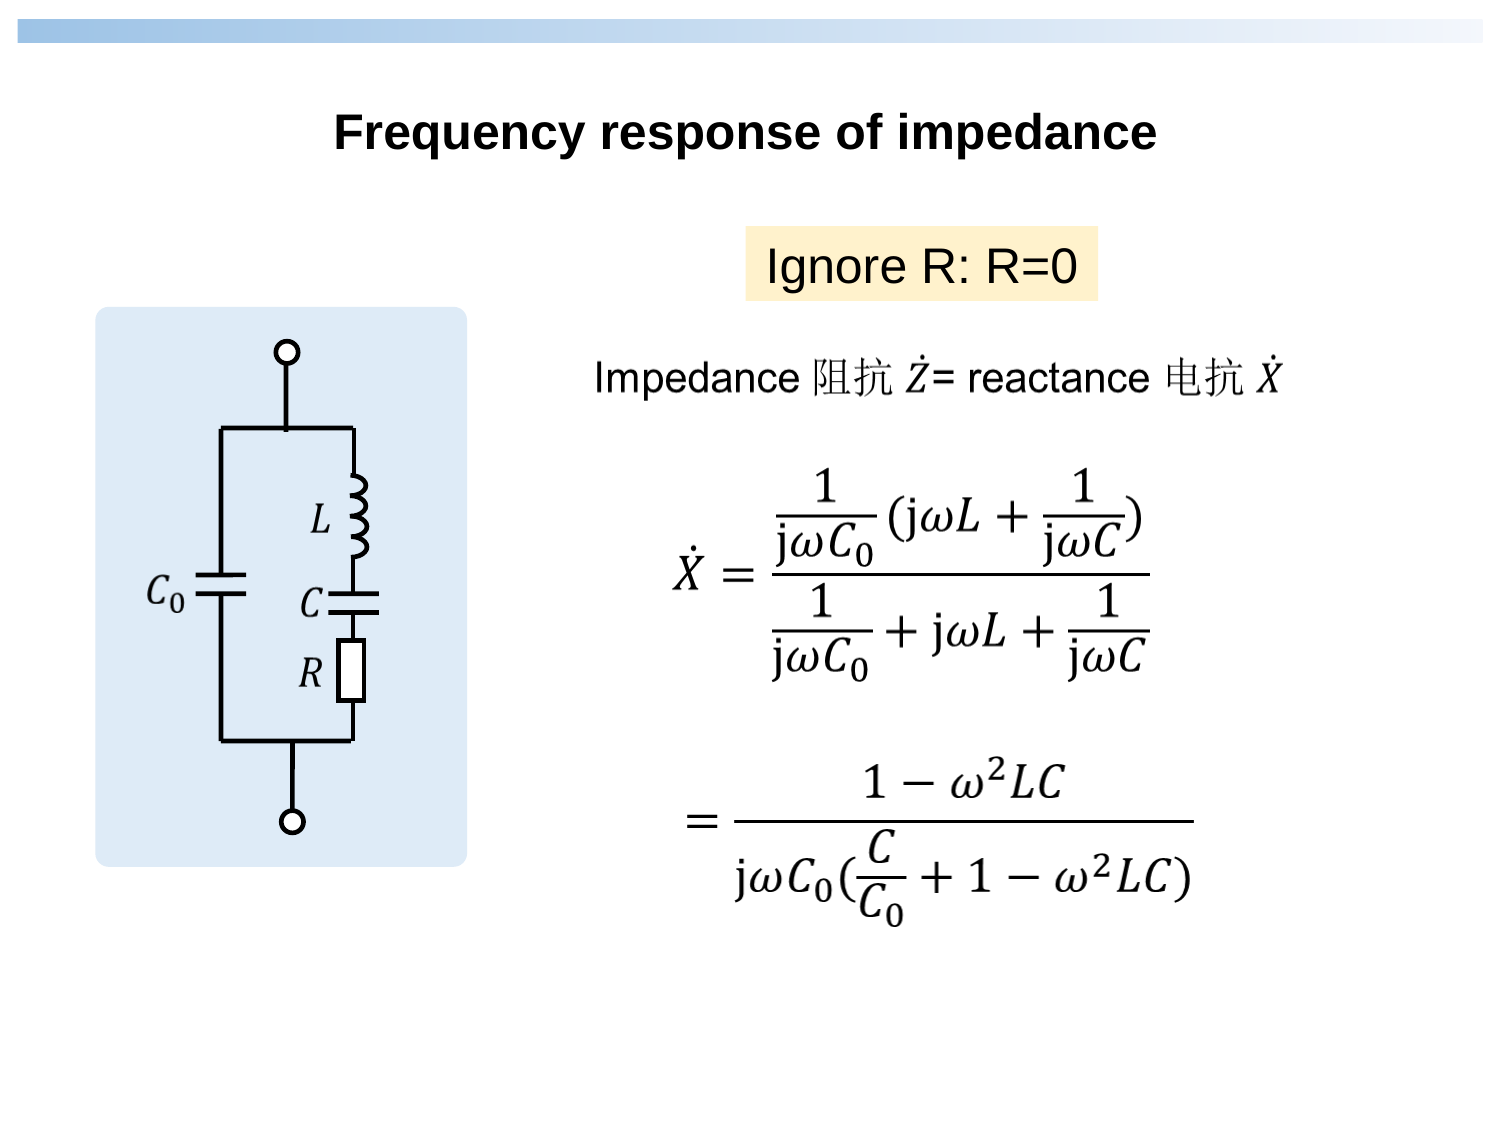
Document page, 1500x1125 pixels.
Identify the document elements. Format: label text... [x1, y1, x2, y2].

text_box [42, 131, 468, 867]
text_box [619, 741, 1272, 937]
text_box [532, 342, 1346, 410]
text_box [549, 452, 1287, 692]
text_box Frequency response of impedance [281, 91, 1210, 167]
text_box [17, 18, 1483, 44]
text_box Ignore R: R=0 [745, 226, 1099, 301]
